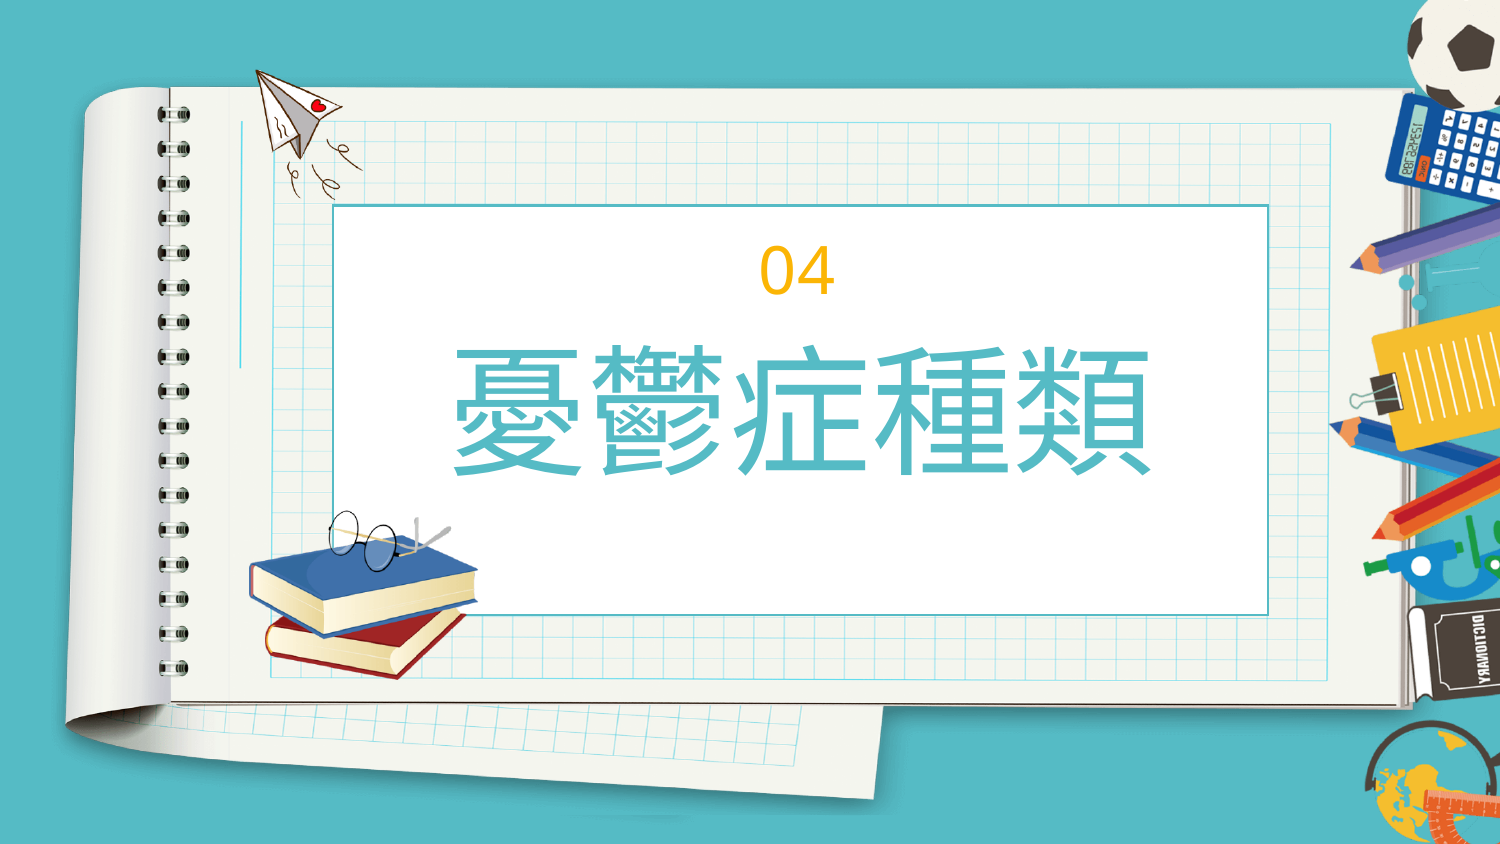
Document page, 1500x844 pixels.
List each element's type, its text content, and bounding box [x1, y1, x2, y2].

picture [41, 0, 1500, 844]
text_box 憂鬱症種類 [419, 315, 1183, 501]
text_box 04 [751, 220, 850, 315]
